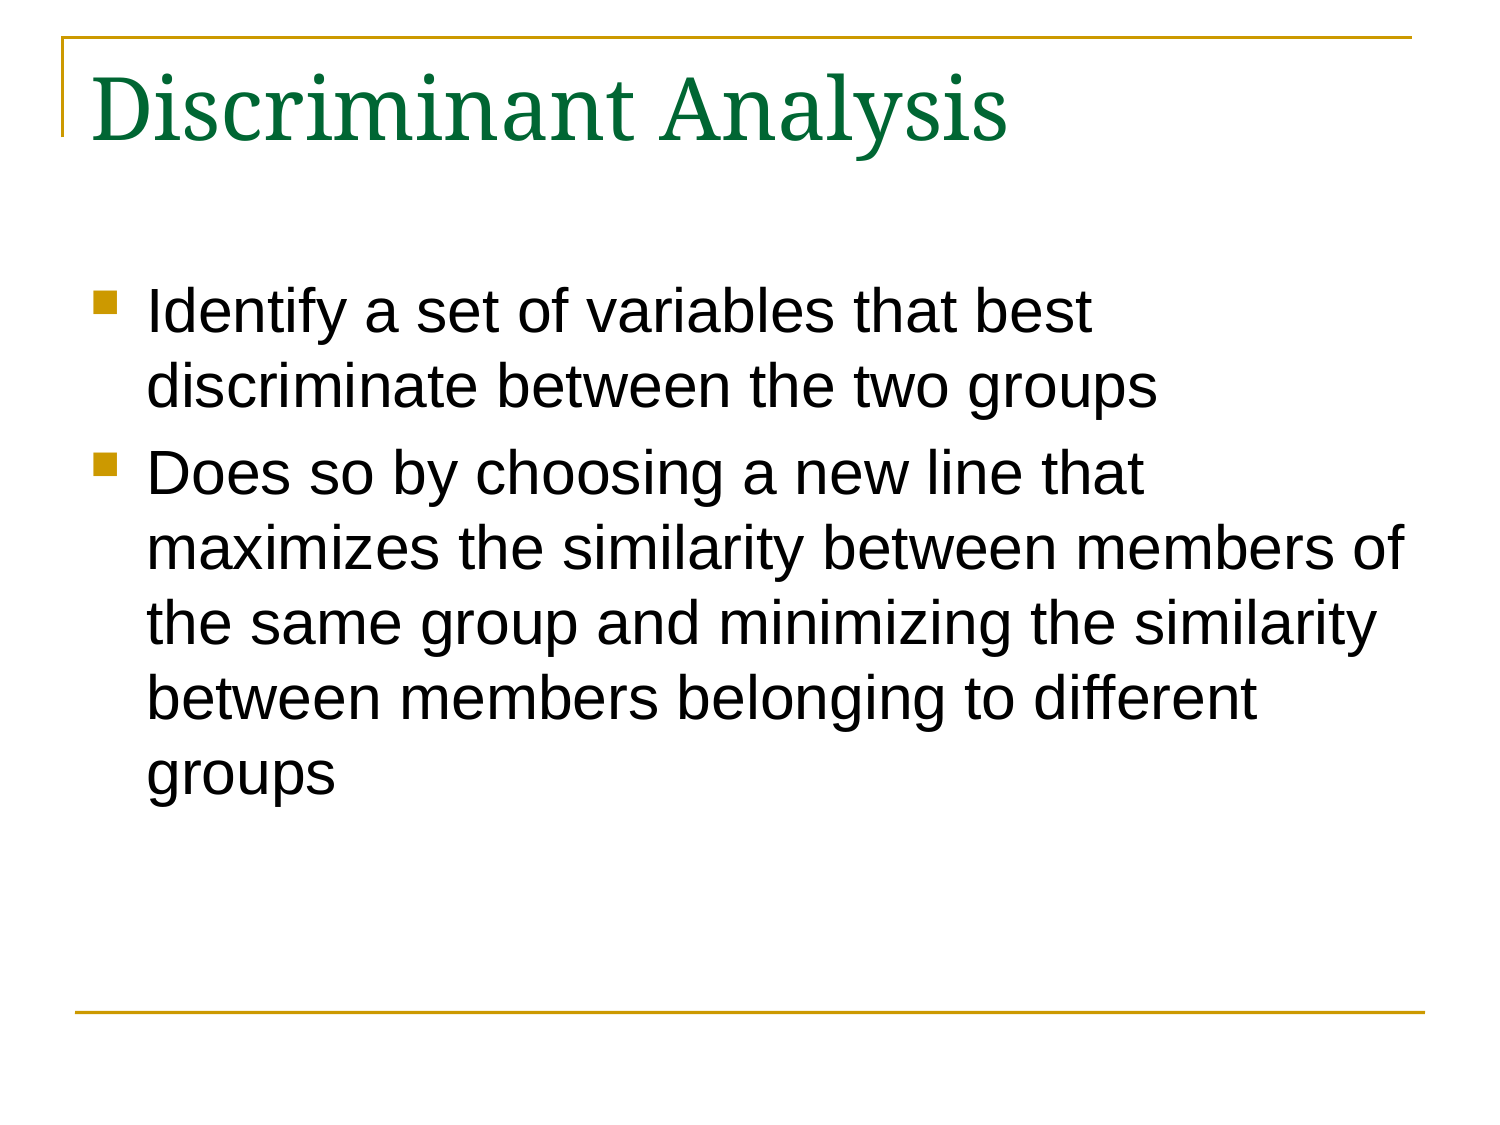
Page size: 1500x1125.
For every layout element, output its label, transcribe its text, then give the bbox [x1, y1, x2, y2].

title Discriminant Analysis [75, 45, 1425, 233]
list Identify a set of variables that best discriminate between the two groups Does so by choosing a new line that maximizes the similarity between members of the same group and minimizing the similarity between members belonging to different groups [75, 262, 1425, 1006]
